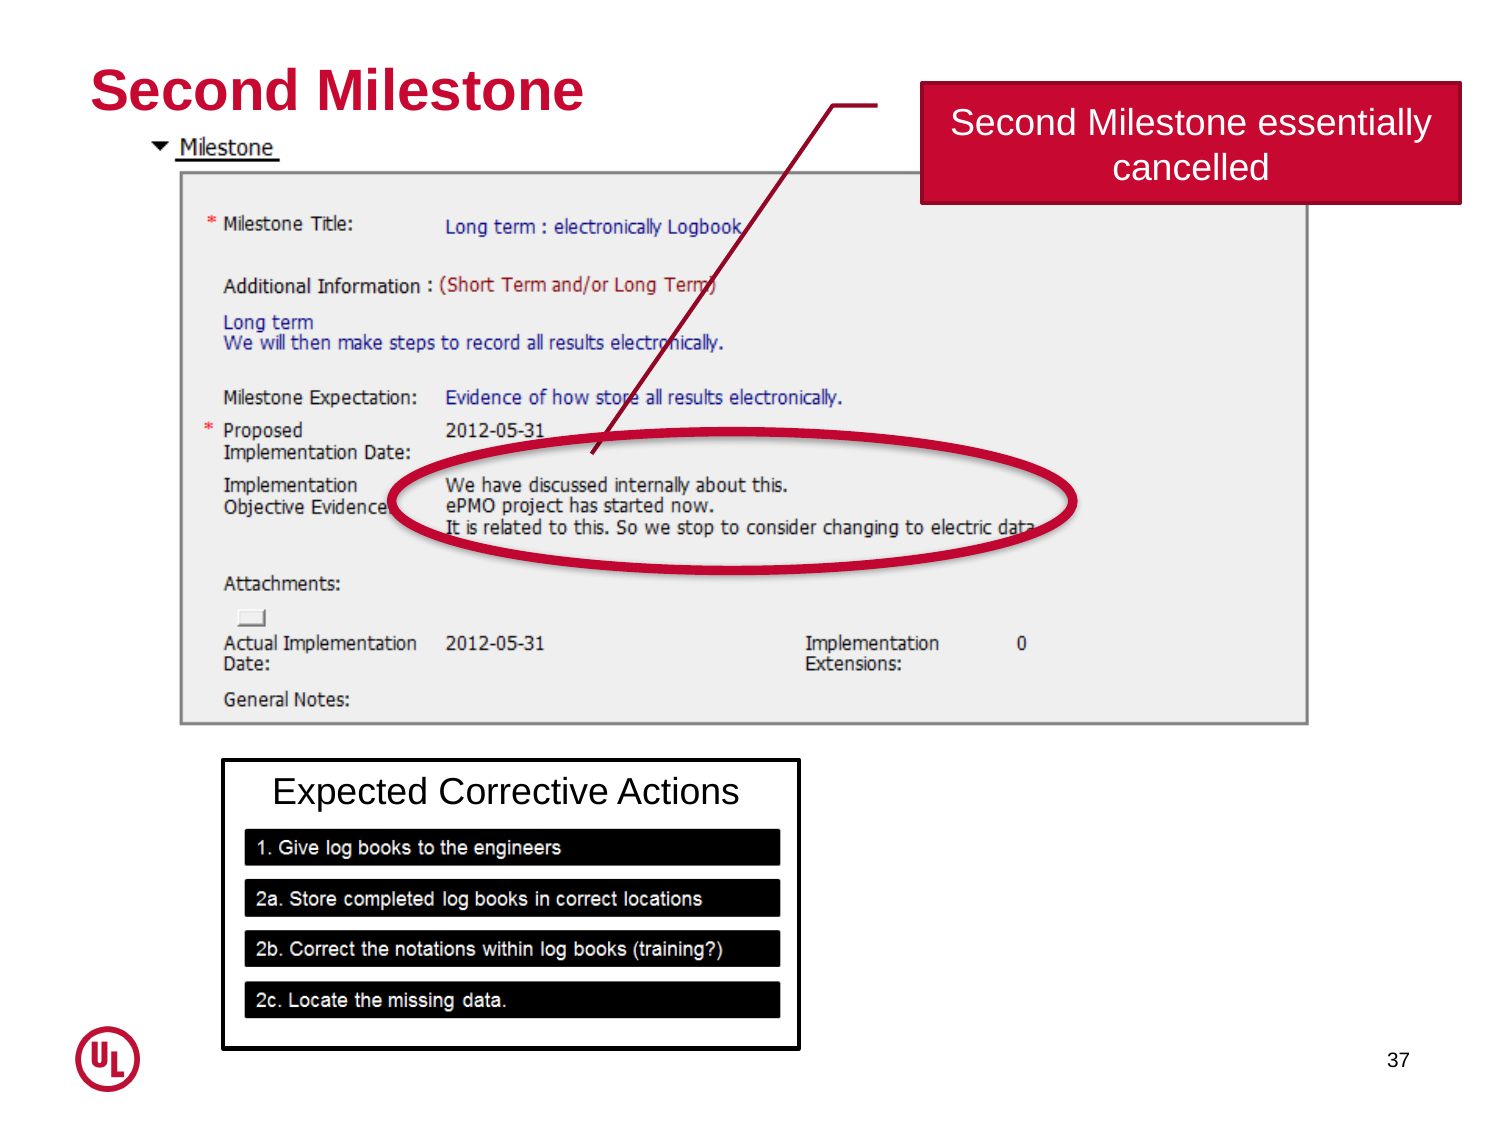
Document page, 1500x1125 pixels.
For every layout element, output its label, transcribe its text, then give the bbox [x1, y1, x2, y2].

title Second Milestone [75, 45, 1425, 233]
slide_number 37 [1319, 1029, 1425, 1090]
text_box Second Milestone essentially cancelled [920, 81, 1462, 205]
text_box Second Milestone essentially cancelled [817, 103, 878, 124]
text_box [222, 759, 800, 1049]
picture [144, 125, 1321, 738]
picture [75, 1026, 140, 1092]
